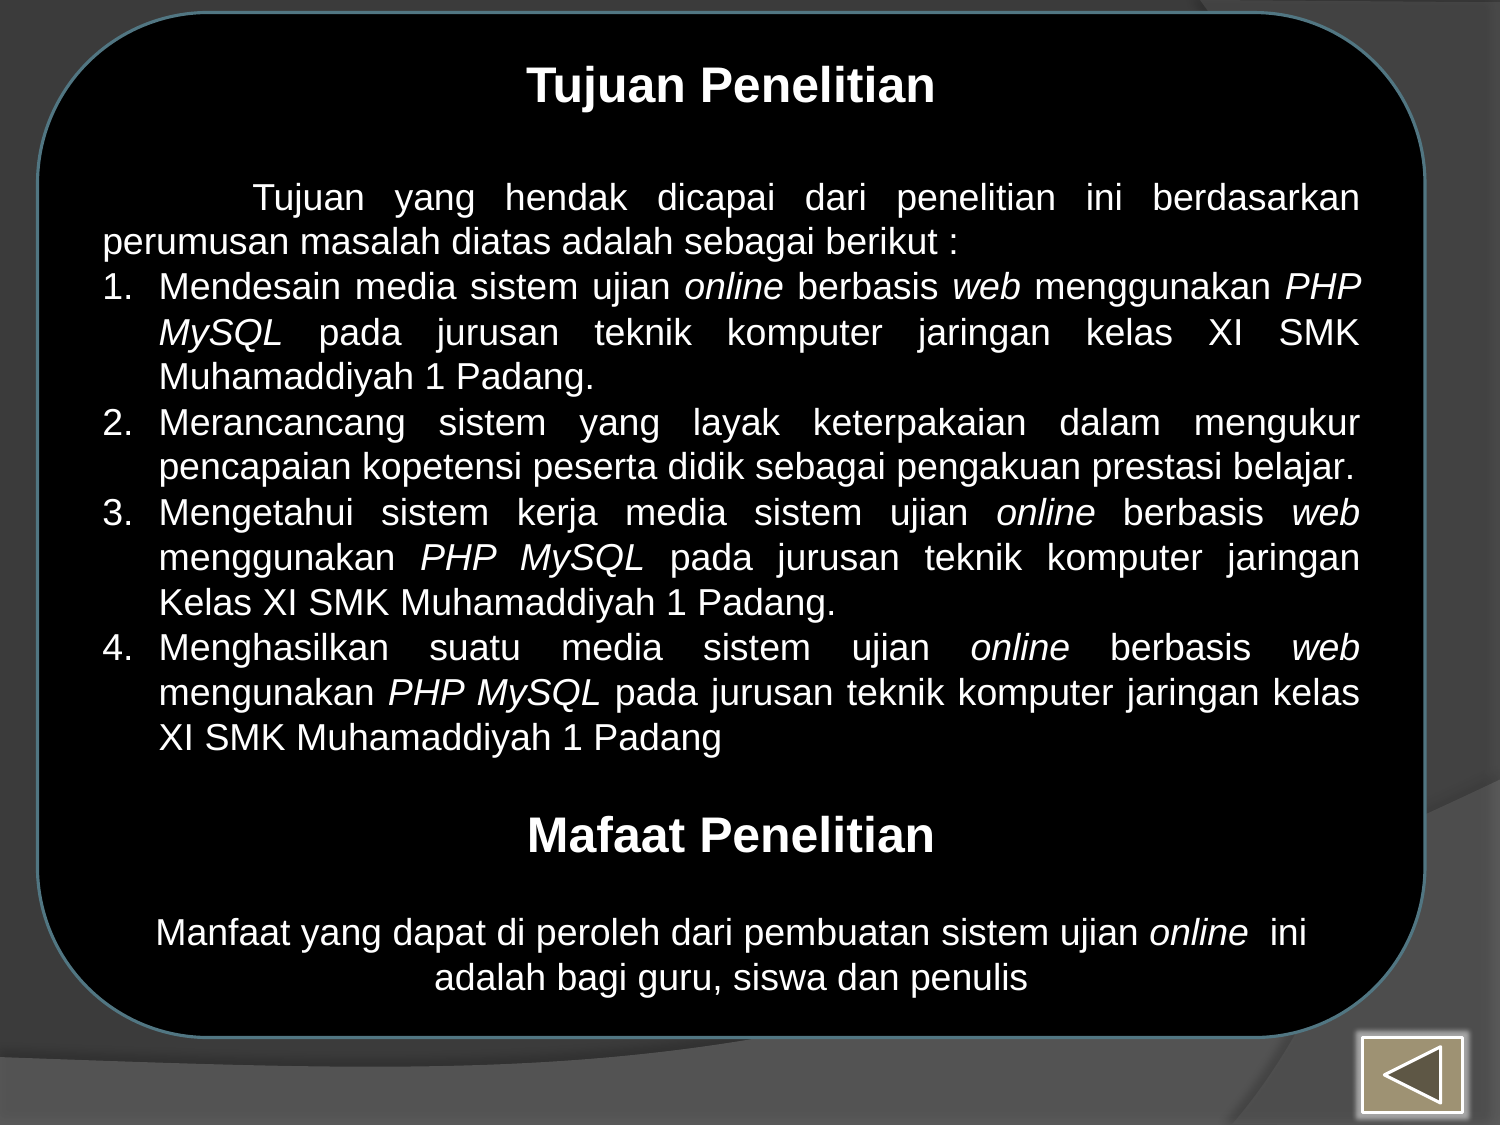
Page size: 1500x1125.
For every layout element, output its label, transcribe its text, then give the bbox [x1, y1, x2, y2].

text_box Tujuan Penelitian Tujuan yang hendak dicapai dari penelitian ini berdasarkan perumusan masalah diatas adalah sebagai berikut : Mendesain media sistem ujian online berbasis web menggunakan PHP MySQL pada jurusan teknik komputer jaringan kelas XI SMK Muhamaddiyah 1 Padang. Merancancang sistem yang layak keterpakaian dalam mengukur pencapaian kopetensi peserta didik sebagai pengakuan prestasi belajar. Mengetahui sistem kerja media sistem ujian online berbasis web menggunakan PHP MySQL pada jurusan teknik komputer jaringan Kelas XI SMK Muhamaddiyah 1 Padang. Menghasilkan suatu media sistem ujian online berbasis web mengunakan PHP MySQL pada jurusan teknik komputer jaringan kelas XI SMK Muhamaddiyah 1 Padang Mafaat Penelitian Manfaat yang dapat di peroleh dari pembuatan sistem ujian online ini adalah bagi guru, siswa dan penulis [35, 10, 1427, 1040]
text_box [1361, 1036, 1464, 1114]
